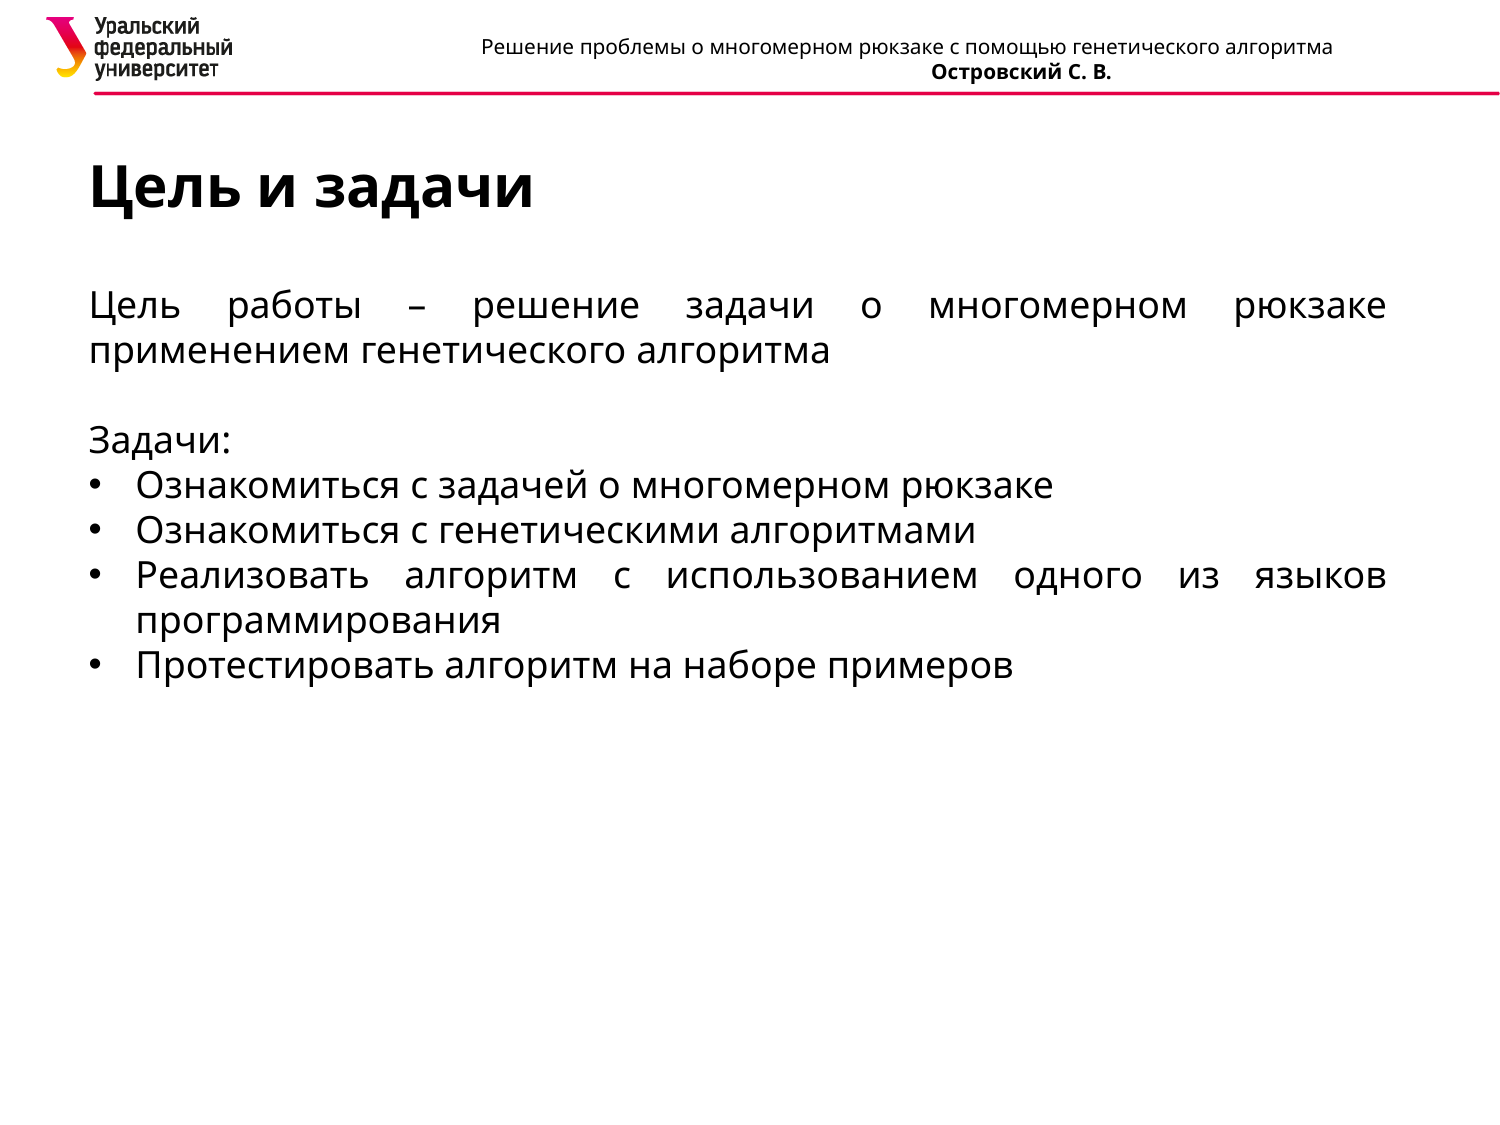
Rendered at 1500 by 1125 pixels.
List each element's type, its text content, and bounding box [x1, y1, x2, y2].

text_box Цель и задачи [88, 149, 1436, 220]
picture [0, 0, 1500, 103]
text_box Цель работы – решение задачи о многомерном рюкзаке применением генетического алгоритма Задачи: Ознакомиться с задачей о многомерном рюкзаке Ознакомиться с генетическими алгоритмами Реализовать алгоритм с использованием одного из языков программирования Протестировать алгоритм на наборе примеров [88, 281, 1388, 732]
